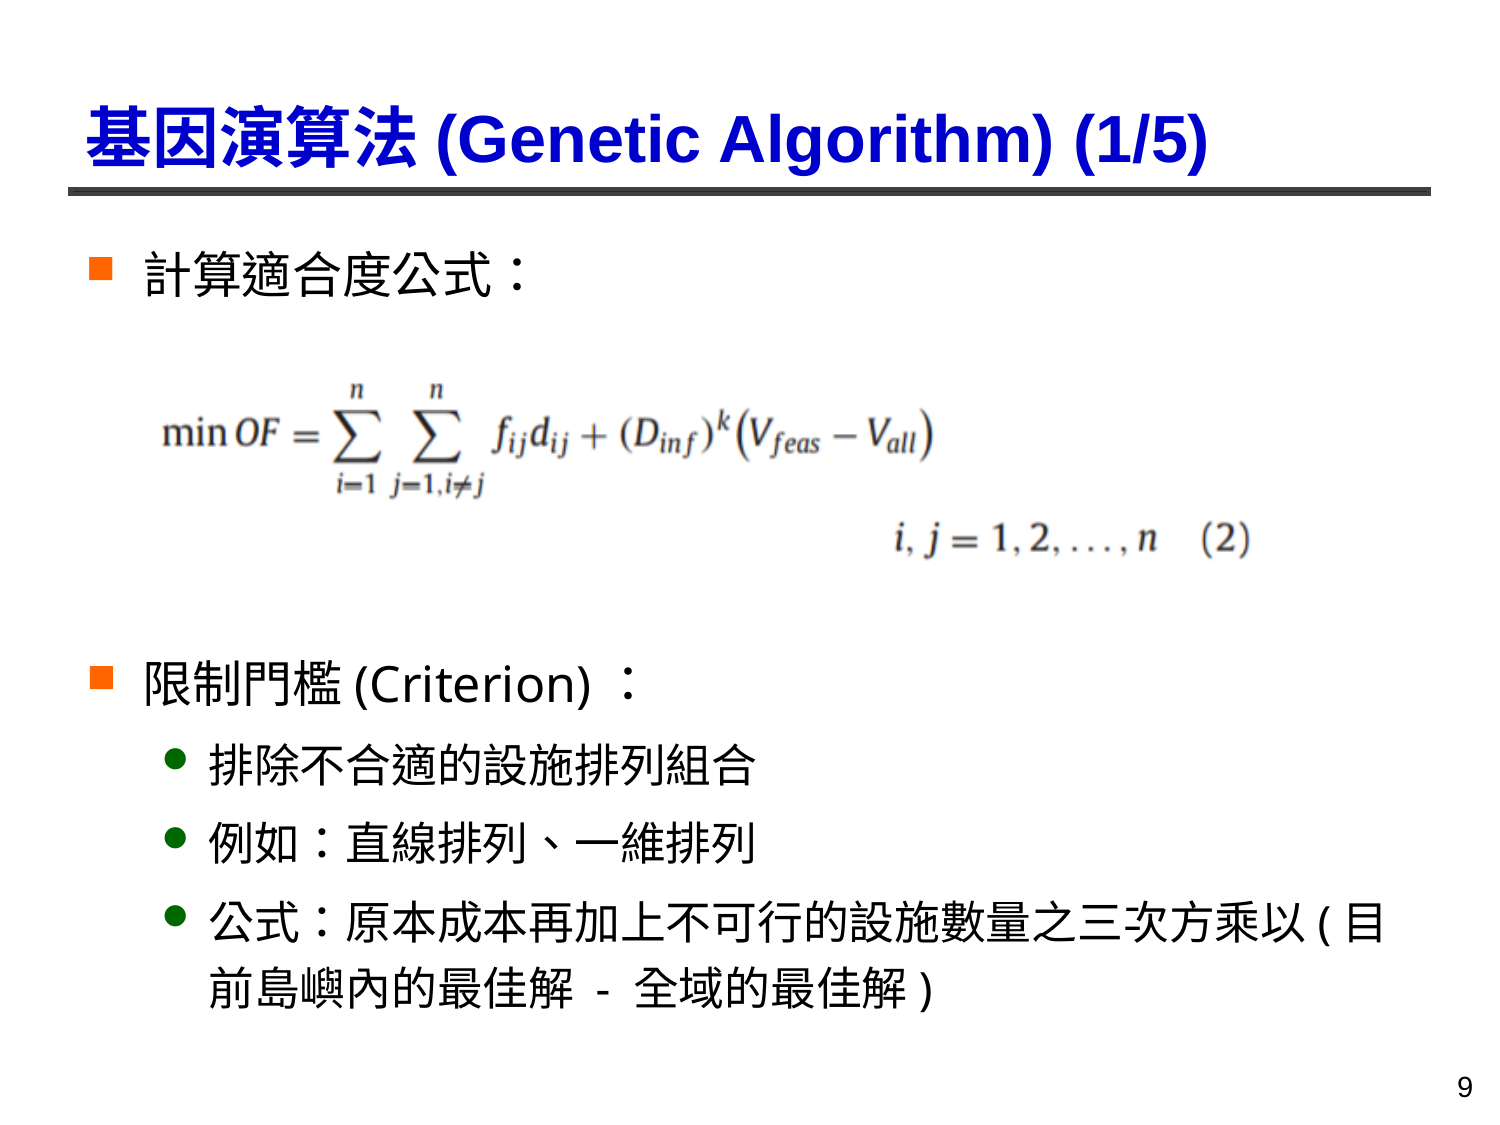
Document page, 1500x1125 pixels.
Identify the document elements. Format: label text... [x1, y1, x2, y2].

picture [76, 349, 1319, 581]
list 計算適合度公式： [70, 224, 1430, 327]
text_box 限制門檻(Criterion)： 排除不合適的設施排列組合 例如：直線排列、一維排列 公式：原本成本再加上不可行的設施數量之三次方乘以(目前島嶼內的最佳解 - 全域的最佳解) [71, 633, 1430, 736]
slide_number 9 [1192, 1051, 1489, 1111]
title 基因演算法(Genetic Algorithm) (1/5) [70, 17, 1430, 184]
